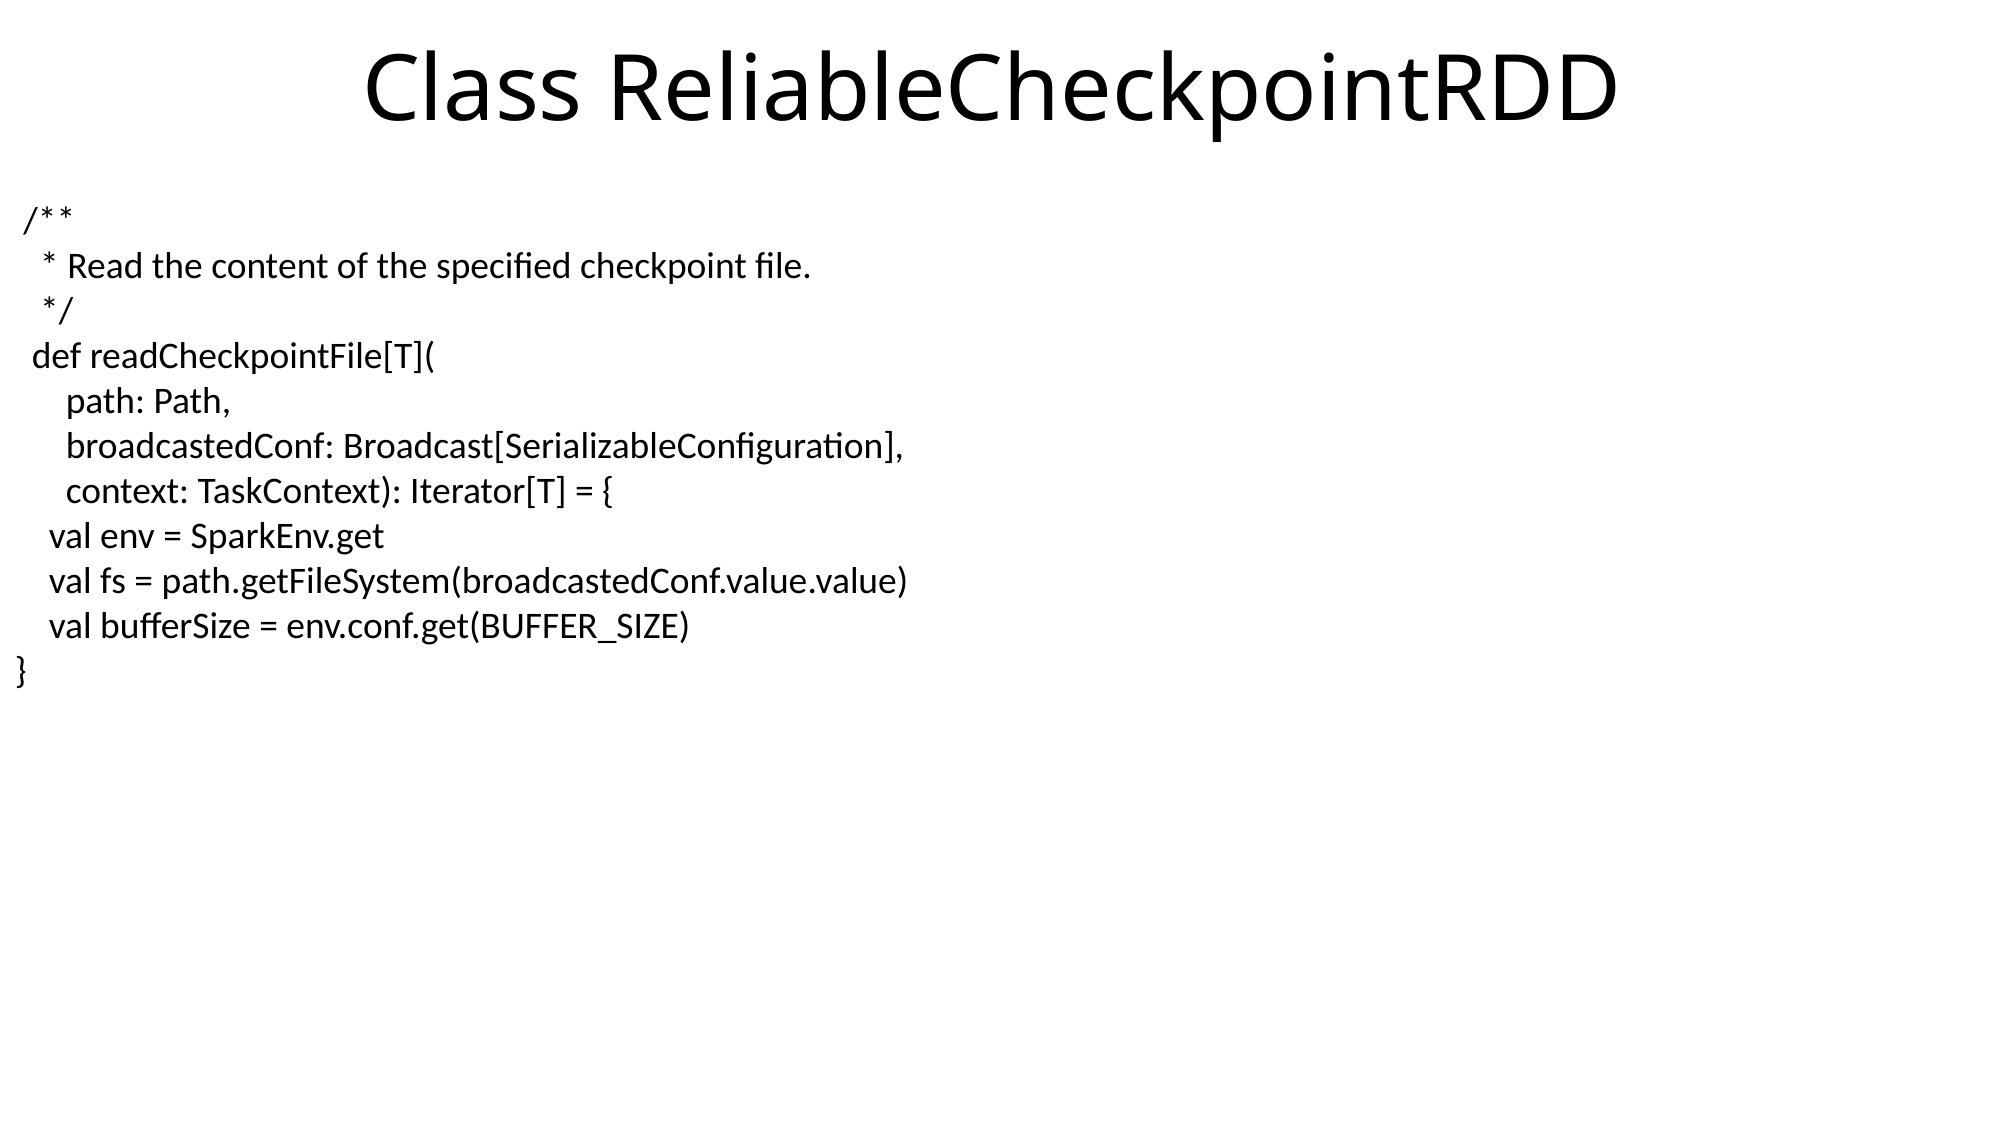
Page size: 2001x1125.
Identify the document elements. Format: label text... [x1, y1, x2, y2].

text_box Class ReliableCheckpointRDD [0, 0, 1986, 188]
text_box /** * Read the content of the specified checkpoint file. */ def readCheckpointFile[T]( path: Path, broadcastedConf: Broadcast[SerializableConfiguration], context: TaskContext): Iterator[T] = { val env = SparkEnv.get val fs = path.getFileSystem(broadcastedConf.value.value) val bufferSize = env.conf.get(BUFFER_SIZE) } [0, 188, 2000, 699]
